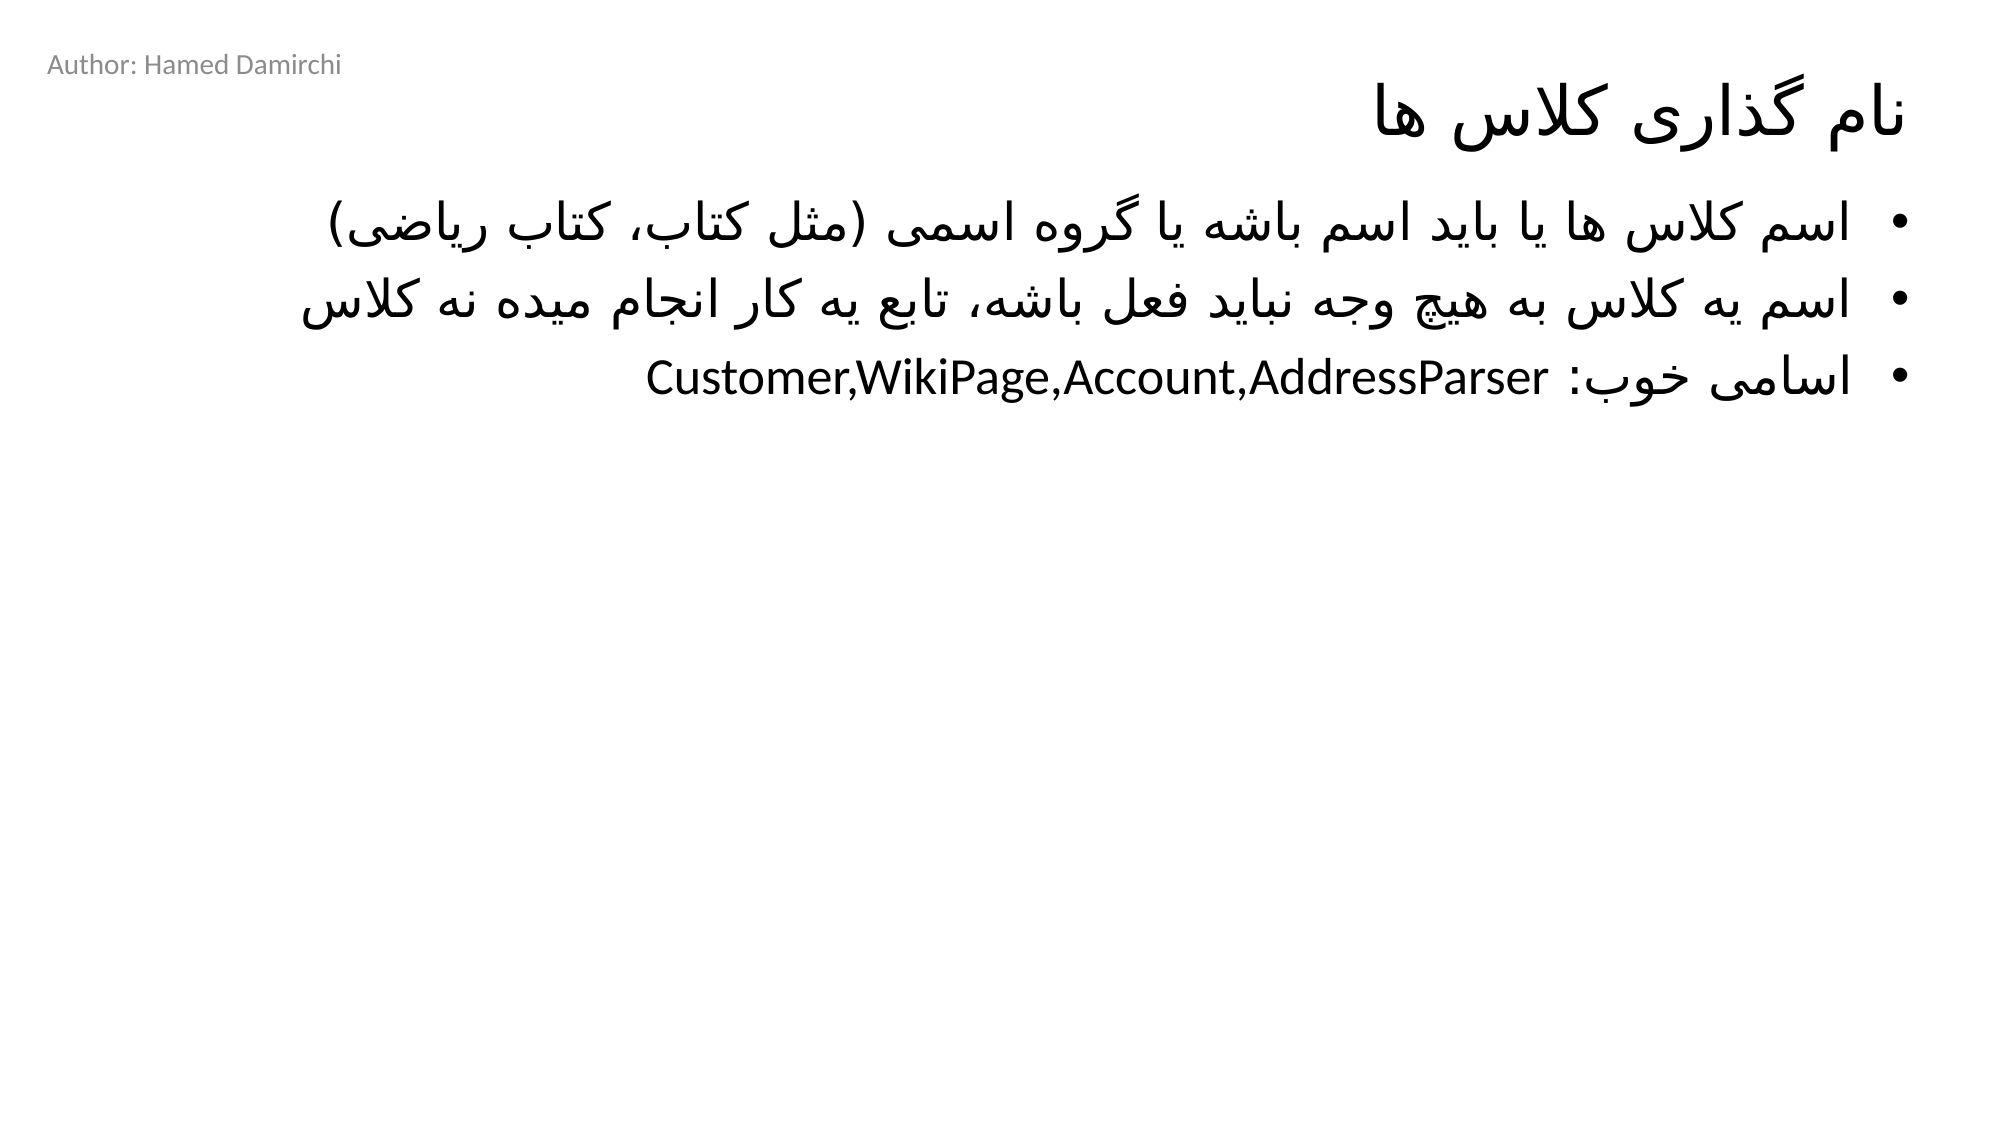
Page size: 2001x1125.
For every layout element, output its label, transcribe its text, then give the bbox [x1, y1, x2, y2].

footer Author: Hamed Damirchi [32, 32, 363, 93]
list اسم کلاس ها یا باید اسم باشه یا گروه اسمی (مثل کتاب، کتاب ریاضی) اسم یه کلاس به هیچ وجه نباید فعل باشه، تابع یه کار انجام میده نه کلاس اسامی خوب: Customer,WikiPage,Account,AddressParser [137, 188, 1925, 1093]
title نام گذاری کلاس ها [137, 52, 1925, 174]
